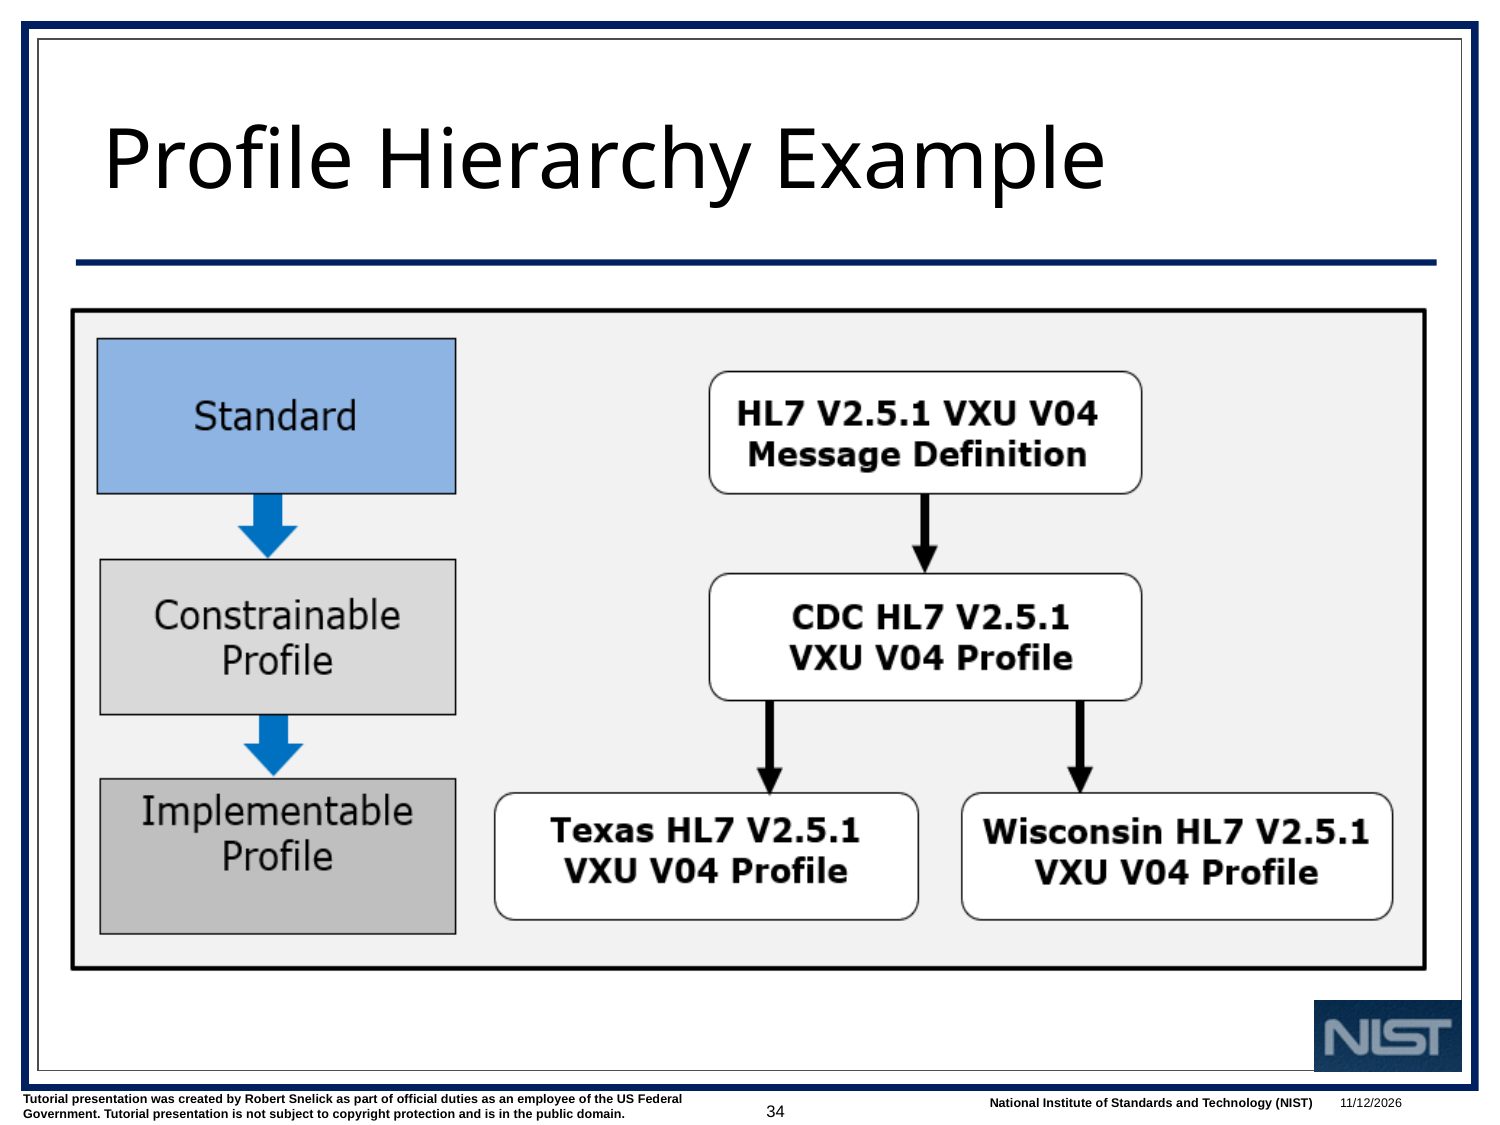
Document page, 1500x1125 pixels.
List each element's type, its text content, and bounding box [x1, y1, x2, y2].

slide_number 34 [712, 1071, 801, 1125]
picture [1314, 1000, 1462, 1072]
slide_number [1324, 1087, 1463, 1113]
title Profile Hierarchy Example [87, 77, 1426, 213]
picture [62, 299, 1441, 982]
